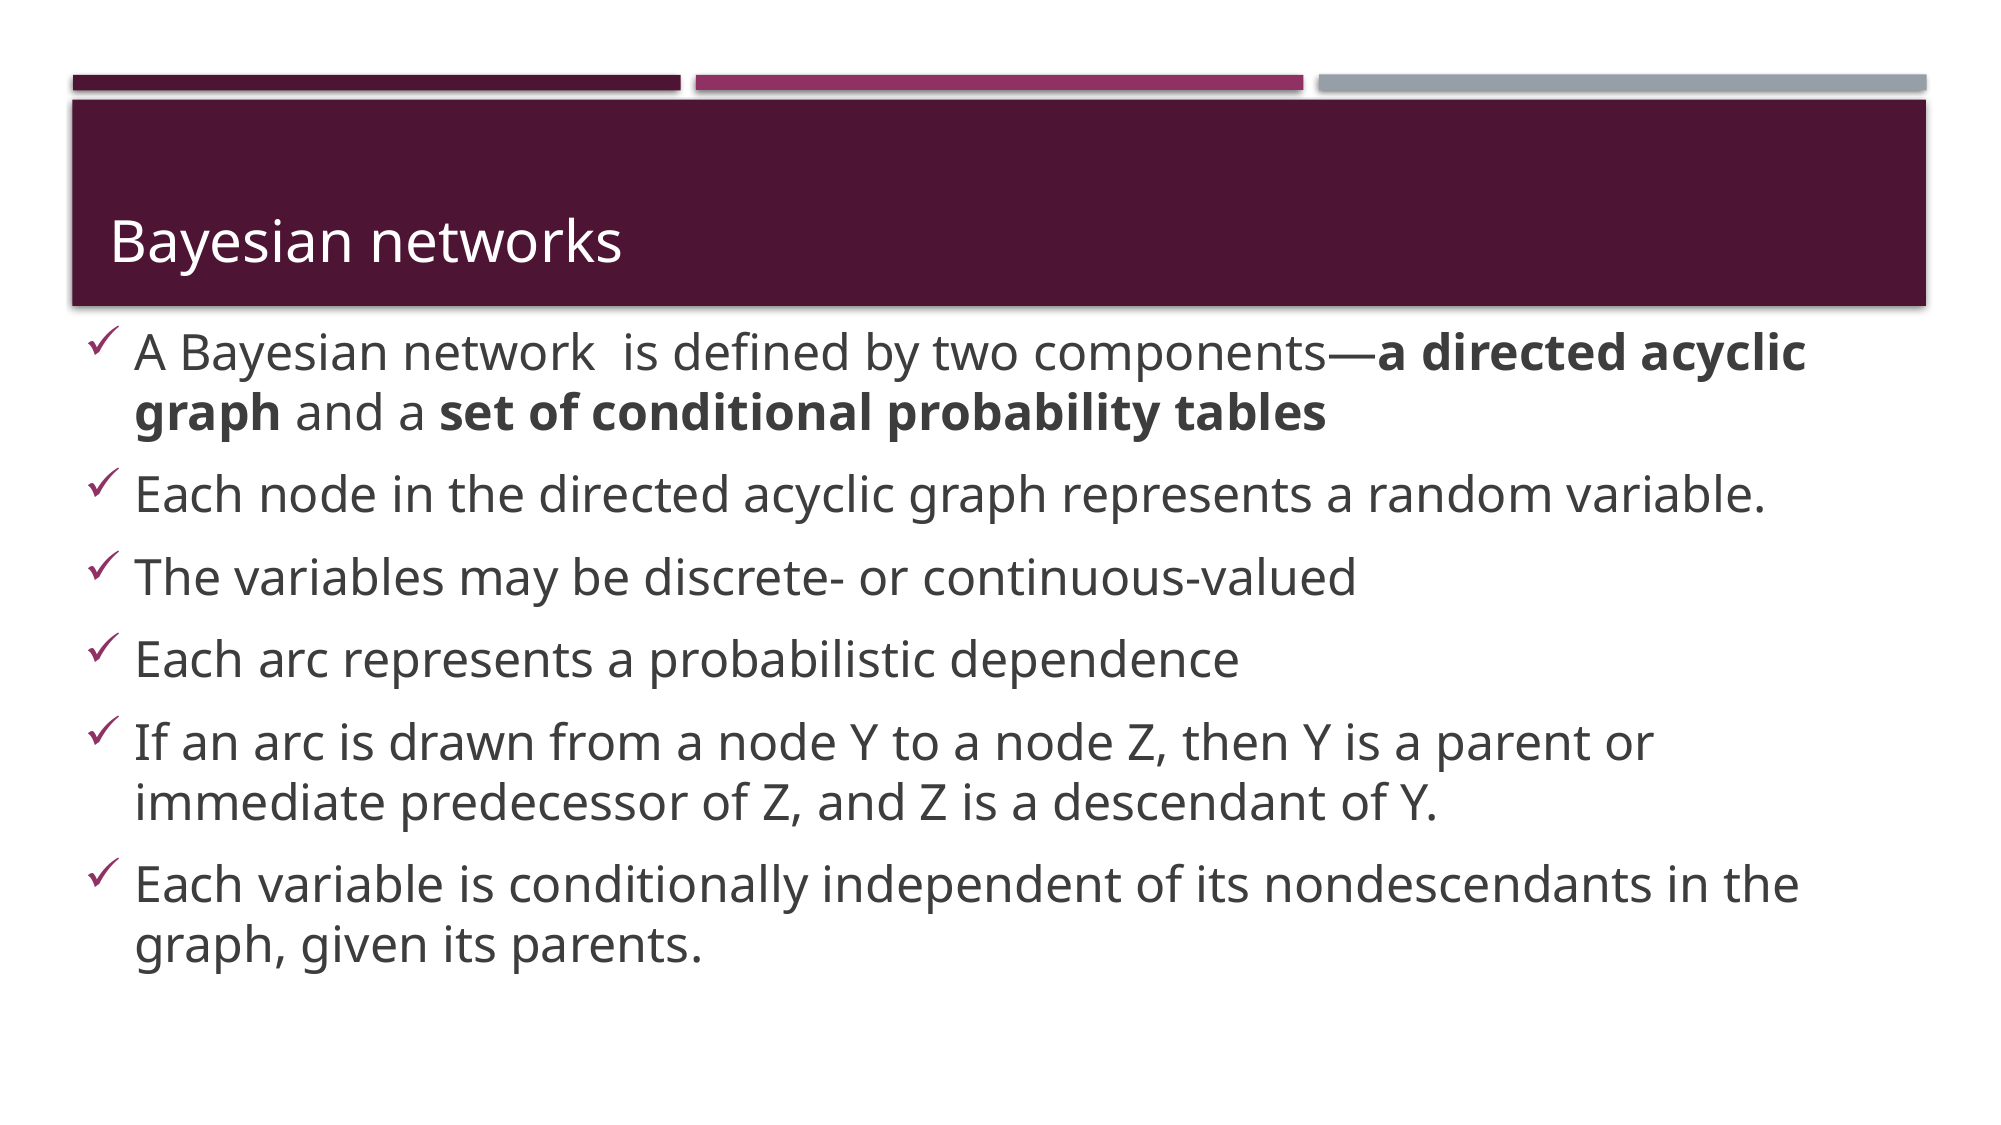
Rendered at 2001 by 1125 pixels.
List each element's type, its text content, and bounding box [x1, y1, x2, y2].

title Bayesian networks [94, 119, 1904, 282]
text_box A Bayesian network is defined by two components—a directed acyclic graph and a set of conditional probability tables Each node in the directed acyclic graph represents a random variable. The variables may be discrete- or continuous-valued Each arc represents a probabilistic dependence If an arc is drawn from a node Y to a node Z, then Y is a parent or immediate predecessor of Z, and Z is a descendant of Y. Each variable is conditionally independent of its nondescendants in the graph, given its parents. [69, 313, 1929, 1125]
